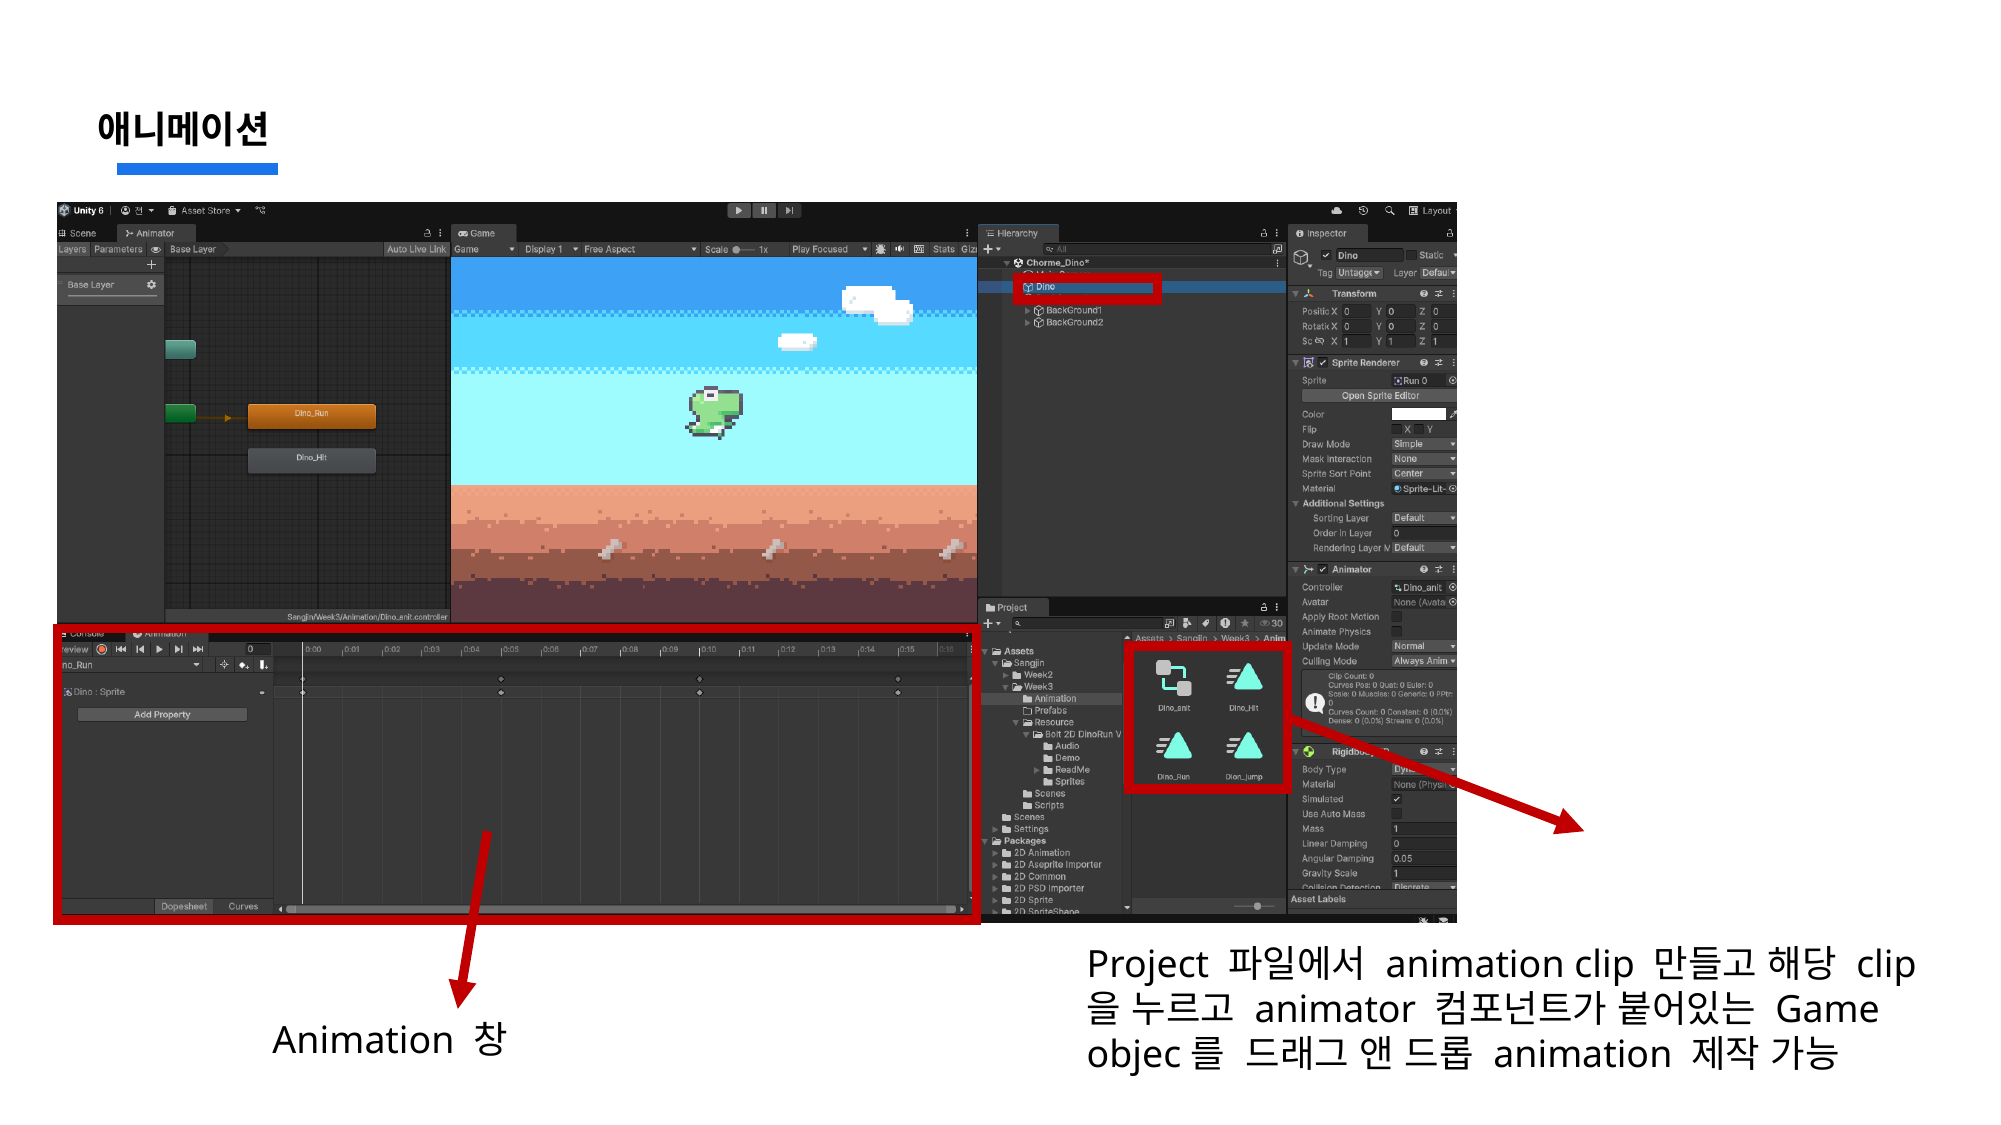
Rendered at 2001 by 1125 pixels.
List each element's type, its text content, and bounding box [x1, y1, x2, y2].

text_box Animation 창 [257, 1008, 877, 1114]
text_box 애니메이션 [82, 98, 616, 159]
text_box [1287, 717, 1585, 832]
text_box Project 파일에서 animation clip 만들고 해당 clip을 누르고 animator 컴포넌트가 붙어있는 Game objec를 드래그 앤 드롭 animation 제작 가능 [1071, 933, 1969, 1083]
picture [57, 202, 1457, 923]
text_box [457, 831, 488, 1009]
